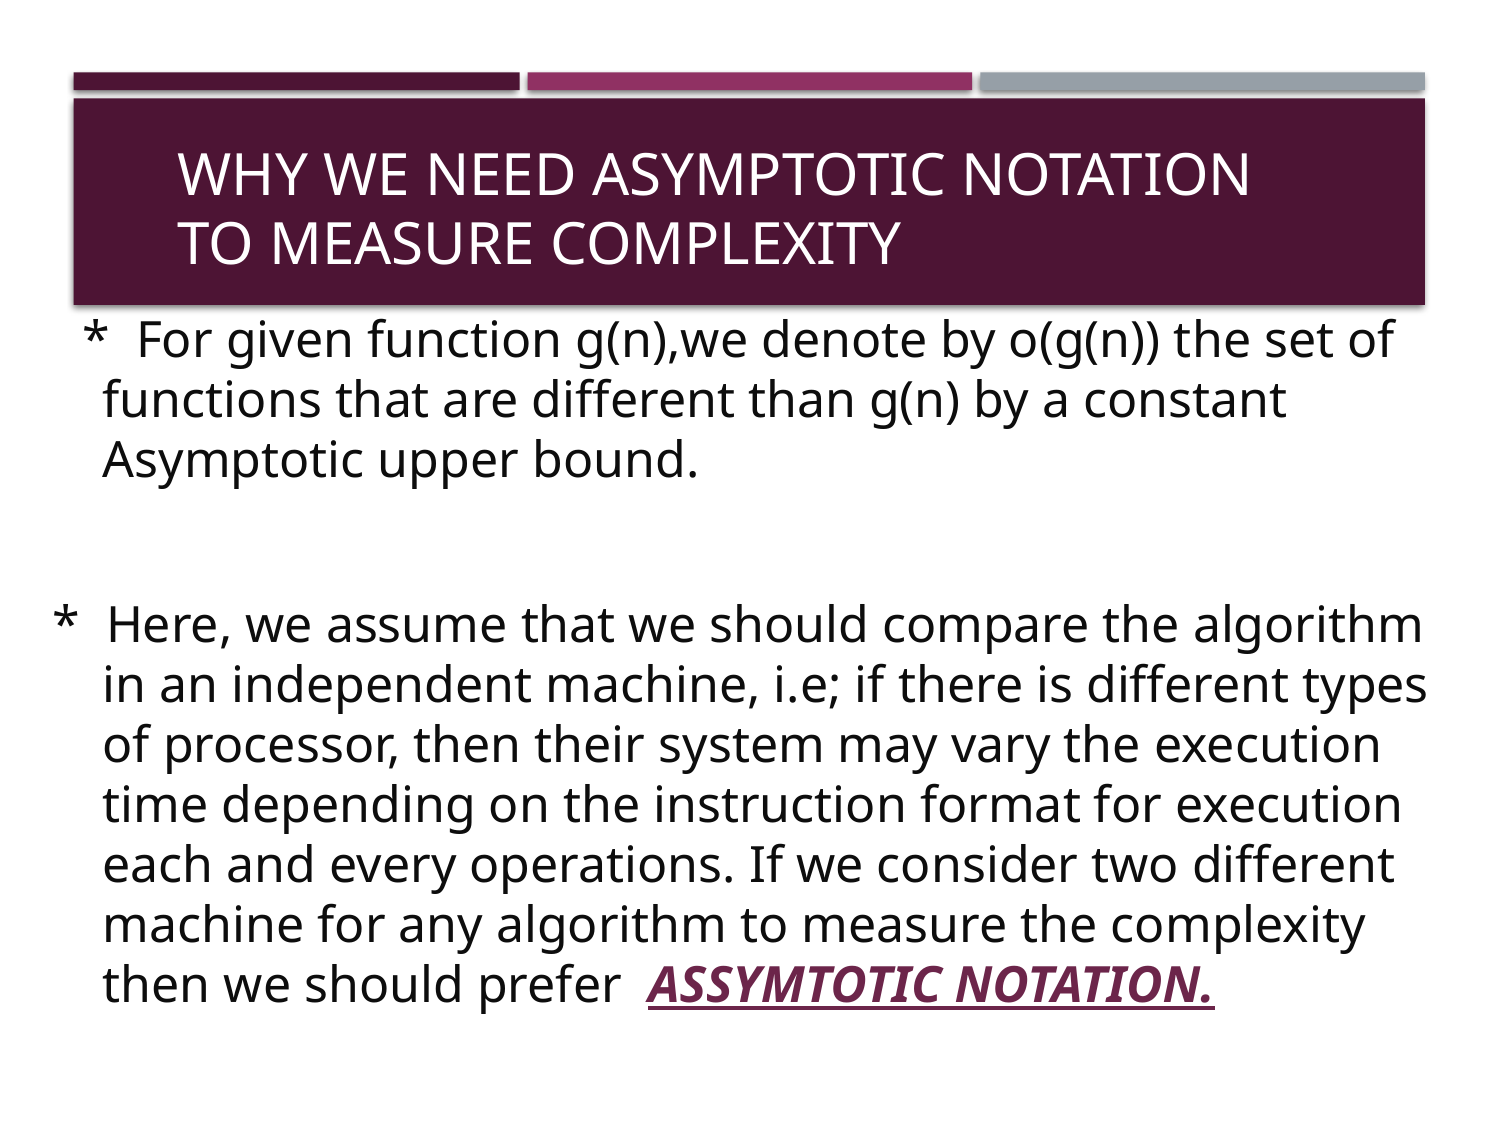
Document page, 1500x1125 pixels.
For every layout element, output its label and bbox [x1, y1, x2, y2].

list [37, 299, 1463, 1075]
title [162, 87, 1337, 285]
